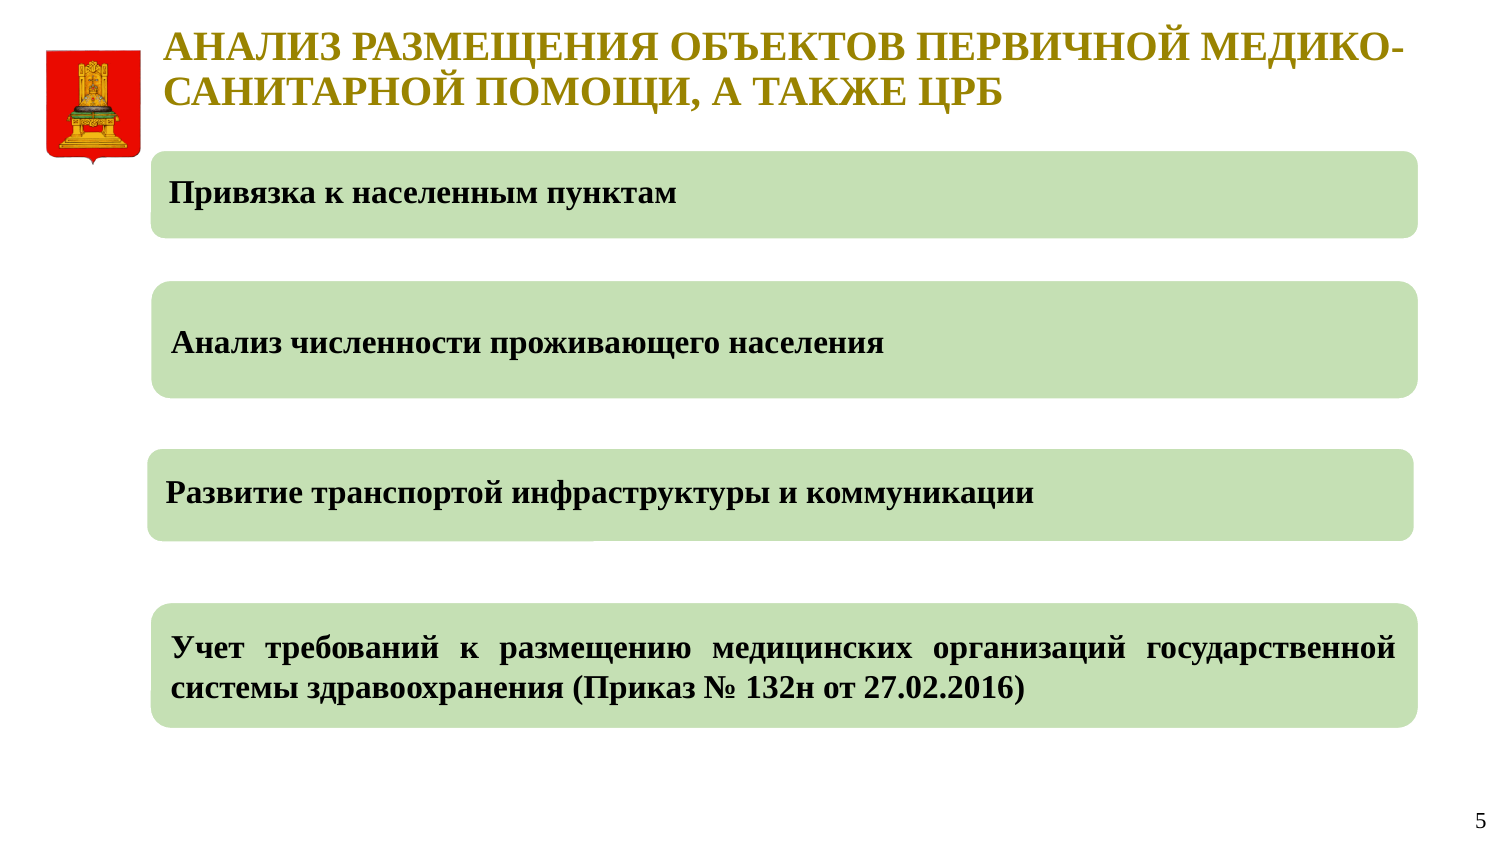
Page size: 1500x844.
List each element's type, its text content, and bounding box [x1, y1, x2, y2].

slide_number 5 [1244, 797, 1498, 843]
text_box Развитие транспортой инфраструктуры и коммуникации [145, 446, 1416, 544]
text_box Анализ численности проживающего населения [149, 279, 1420, 401]
title АНАЛИЗ РАЗМЕЩЕНИЯ ОБЪЕКТОВ ПЕРВИЧНОЙ МЕДИКО-САНИТарНОЙ ПОМОЩИ, а также ЦРБ [151, 19, 1424, 121]
text_box Привязка к населенным пунктам [148, 149, 1420, 241]
picture [44, 44, 147, 171]
text_box Учет требований к размещению медицинских организаций государственной системы здравоохранения (Приказ № 132н от 27.02.2016) [148, 601, 1420, 730]
